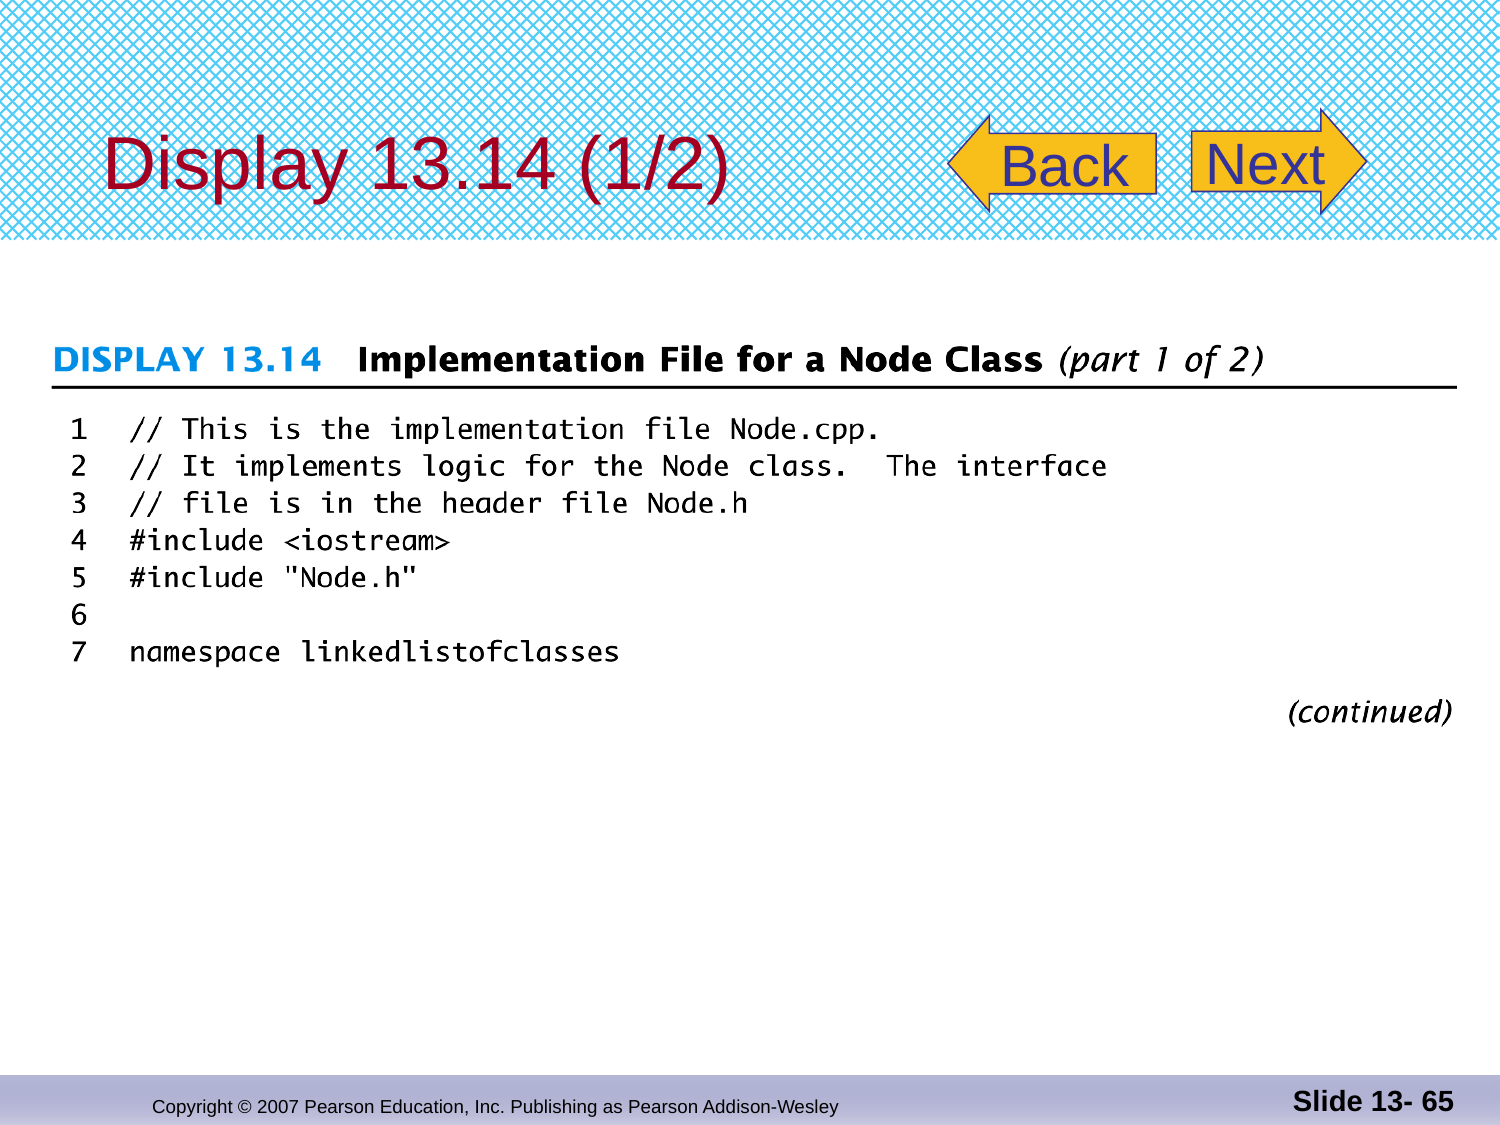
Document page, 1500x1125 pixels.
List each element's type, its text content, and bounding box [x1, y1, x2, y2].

slide_number Slide 13- 65 [1156, 1049, 1470, 1125]
title Display 13.14 (1/2) [87, 49, 1451, 213]
picture [43, 337, 1457, 732]
